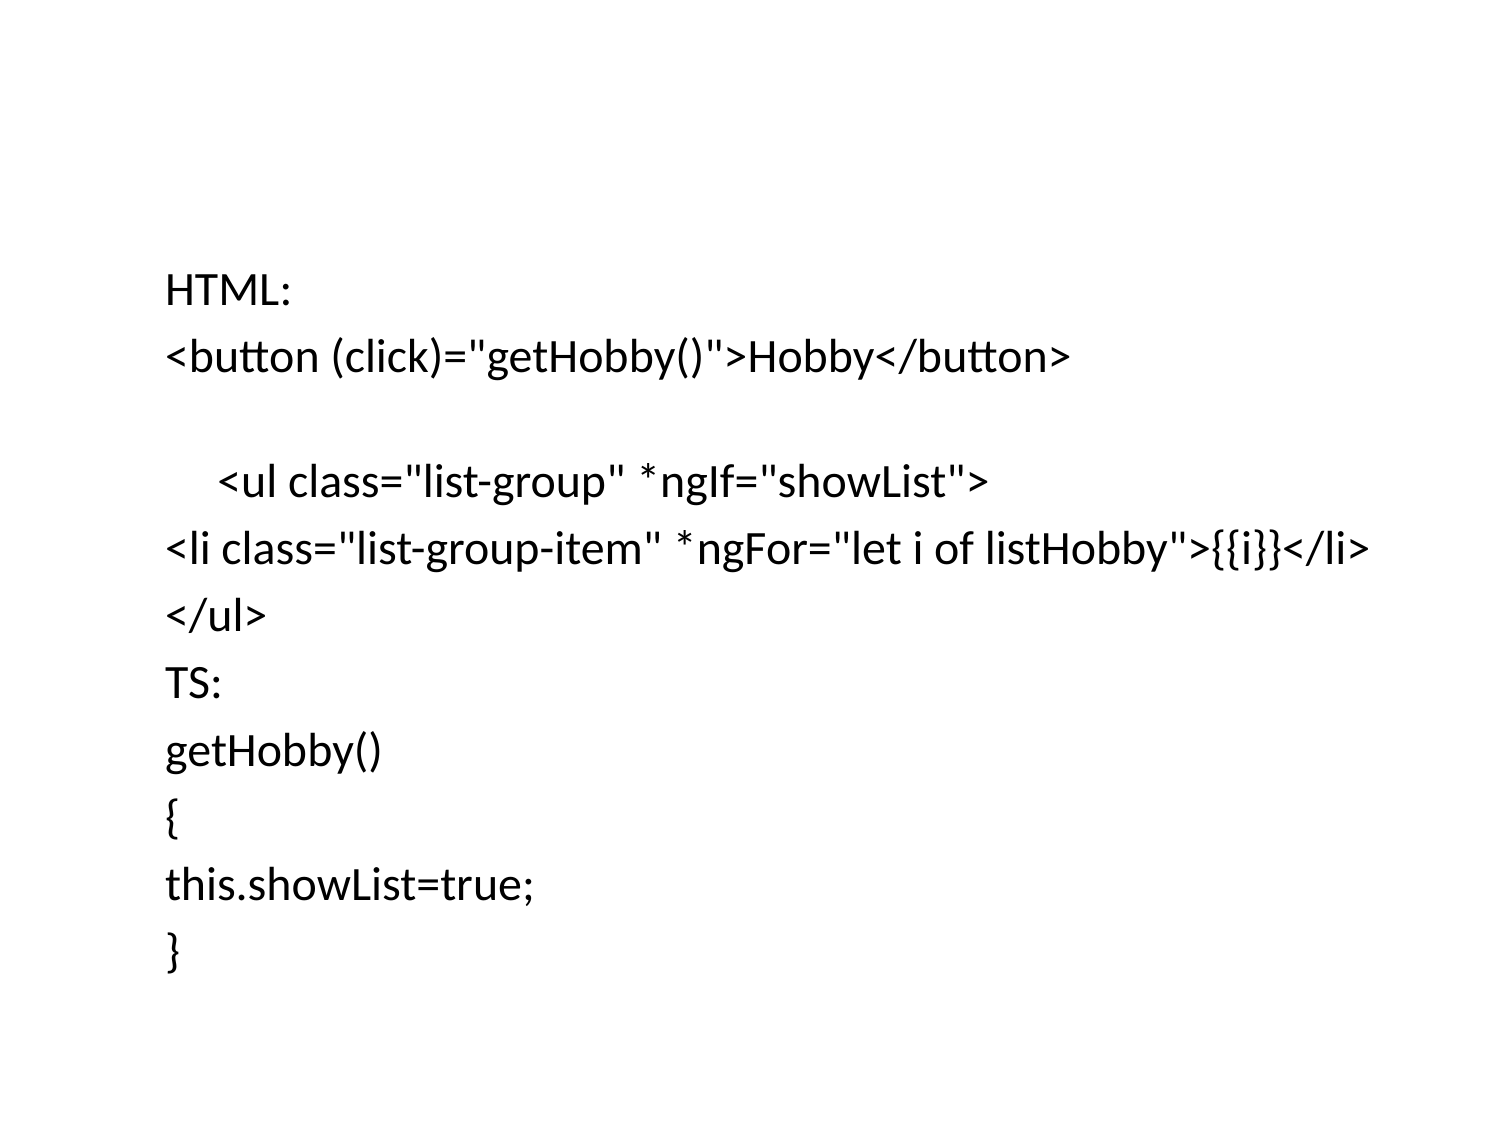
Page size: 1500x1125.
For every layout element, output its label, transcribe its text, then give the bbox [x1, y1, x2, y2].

list HTML: <button (click)="getHobby()">Hobby</button> <ul class="list-group" *ngIf="showList"> <li class="list-group-item" *ngFor="let i of listHobby">{{i}}</li> </ul> TS: getHobby() { this.showList=true; } [150, 249, 1500, 993]
